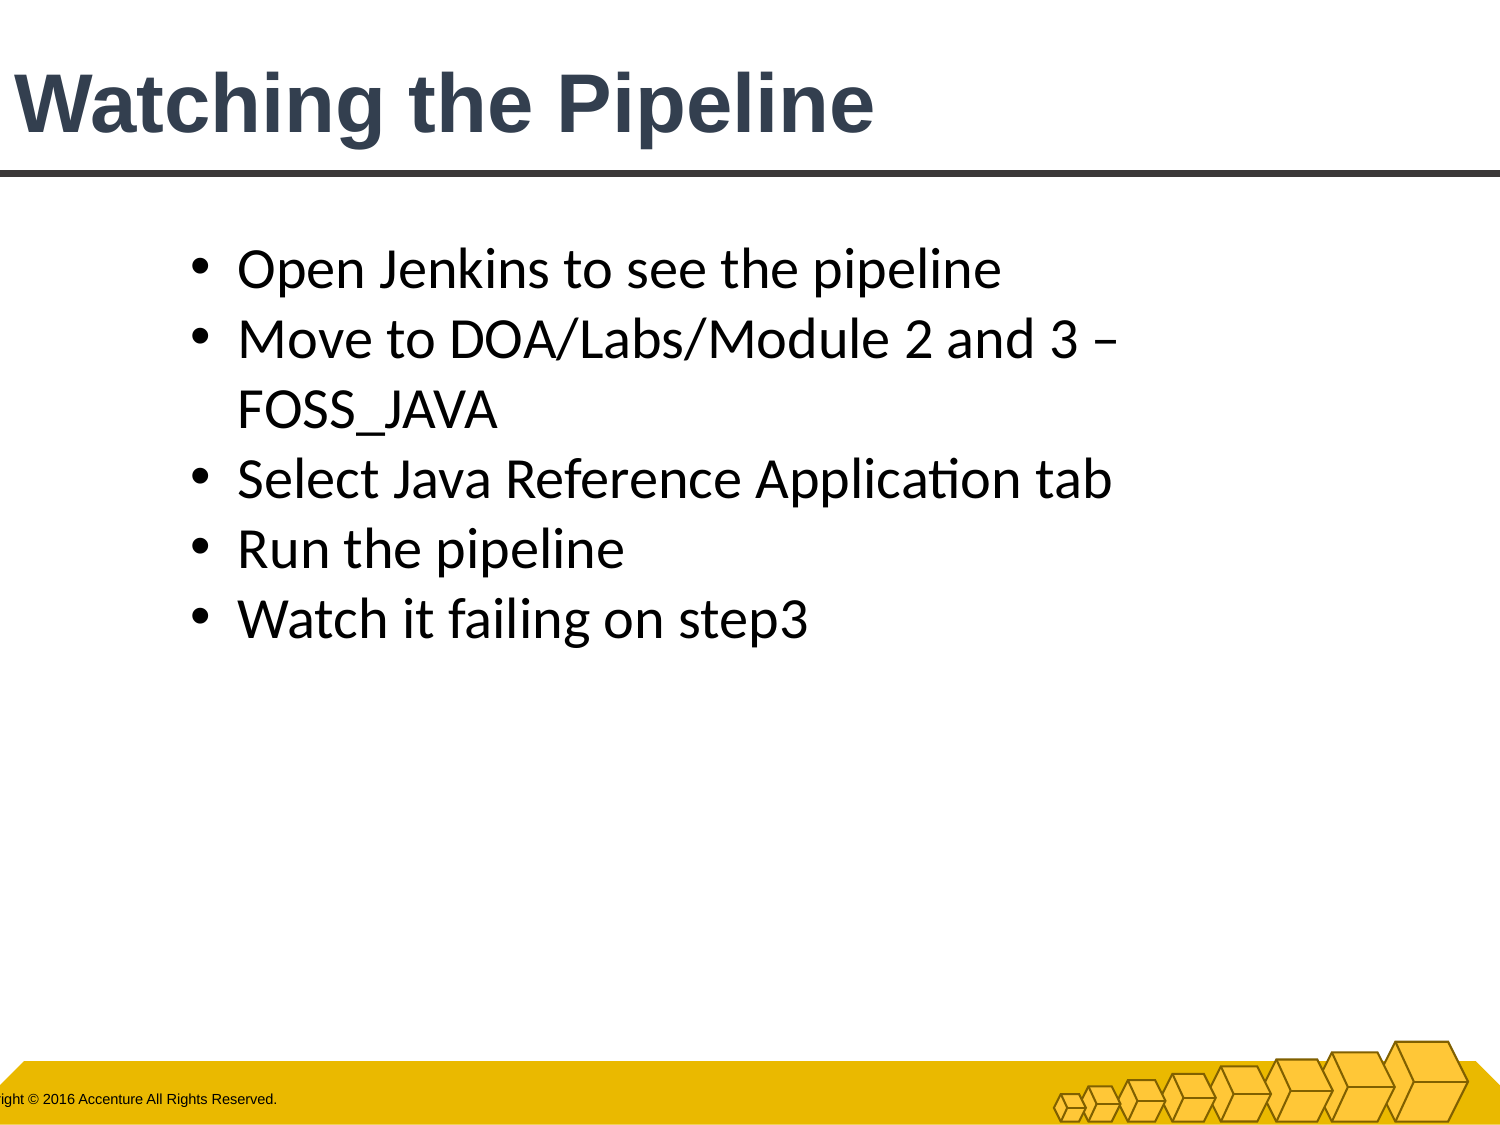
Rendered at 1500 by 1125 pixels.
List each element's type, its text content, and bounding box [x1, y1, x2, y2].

title Watching the Pipeline [0, 53, 1500, 147]
text_box Open Jenkins to see the pipeline Move to DOA/Labs/Module 2 and 3 – FOSS_JAVA Select Java Reference Application tab Run the pipeline Watch it failing on step3 [101, 223, 1371, 728]
